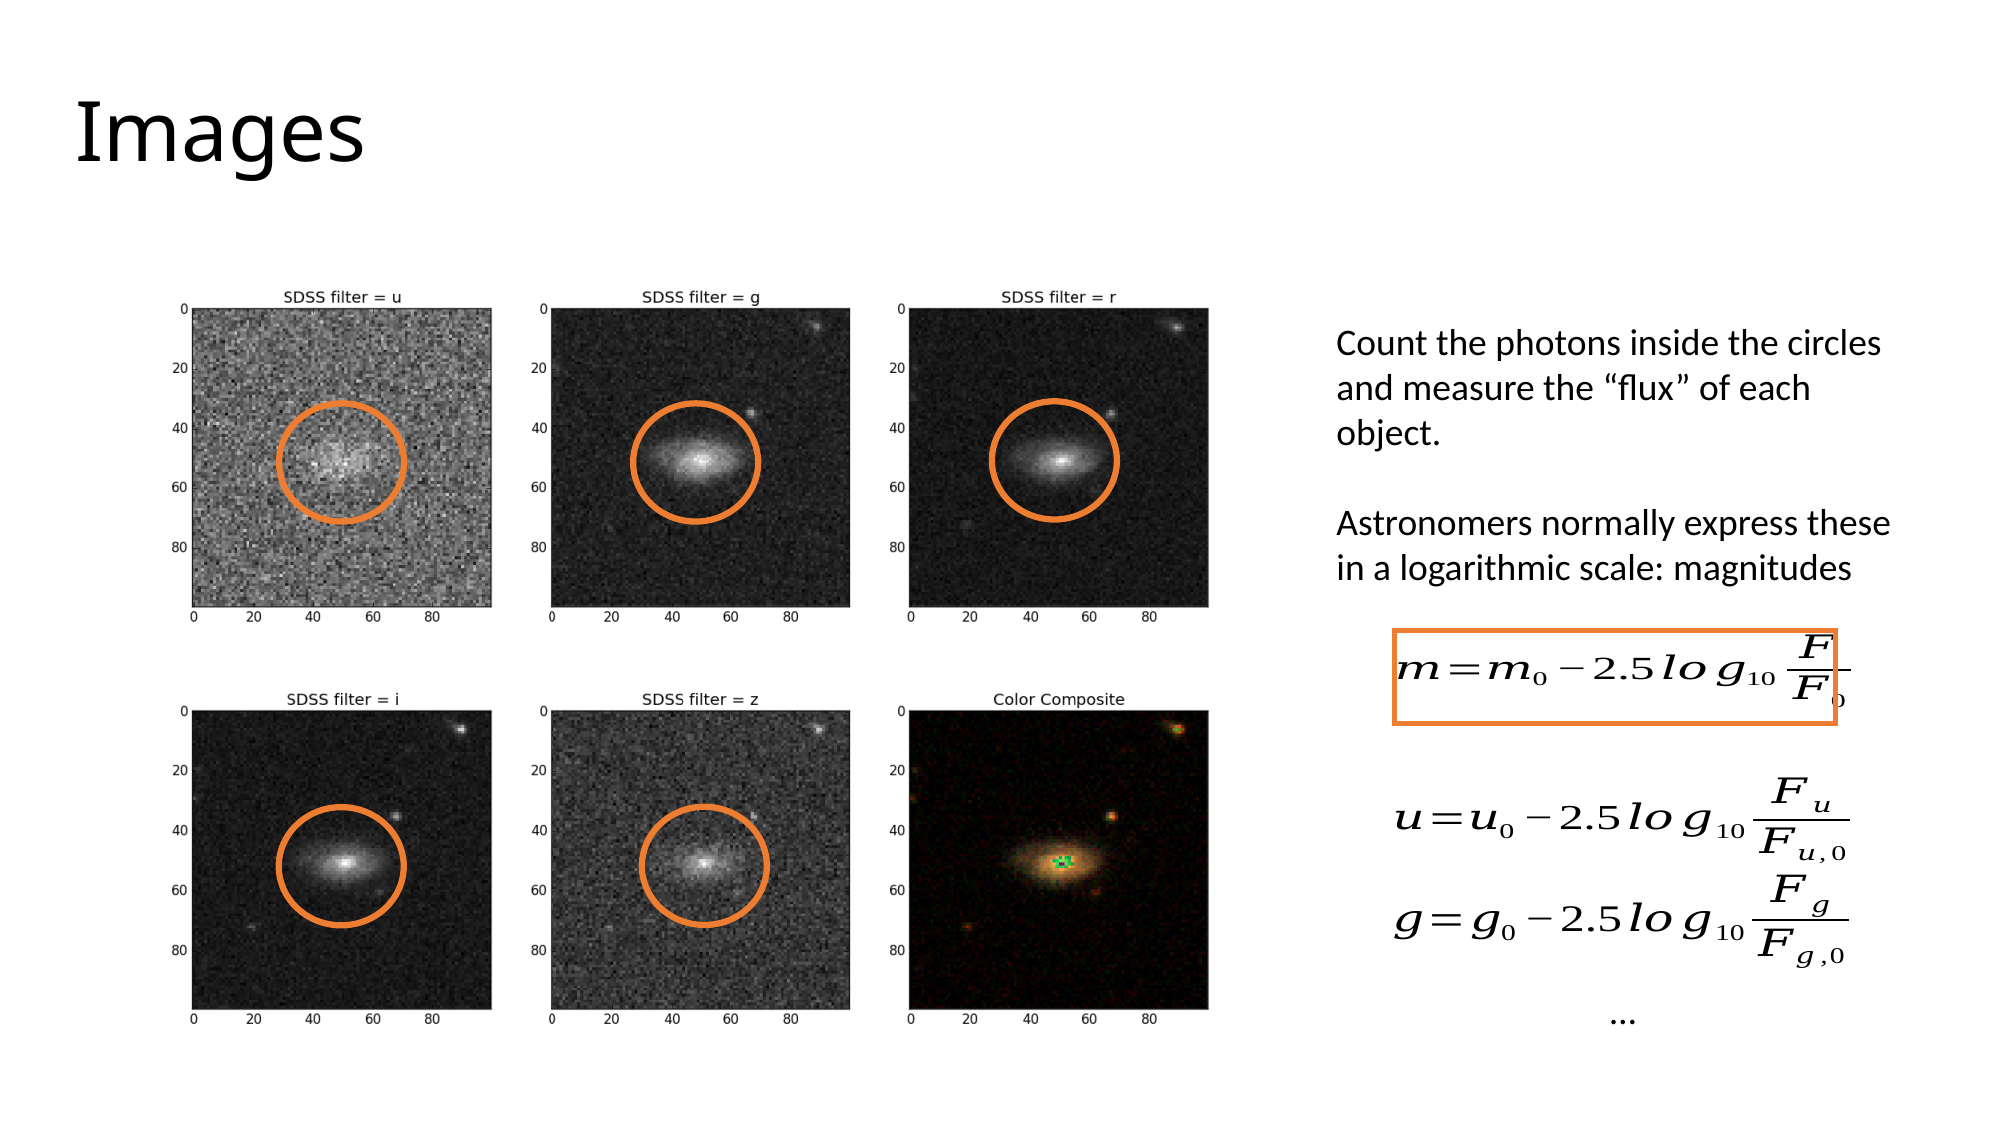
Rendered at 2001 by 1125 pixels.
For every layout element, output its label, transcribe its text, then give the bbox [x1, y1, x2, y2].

text_box Count the photons inside the circles and measure the “flux” of each object. Astronomers normally express these in a logarithmic scale: magnitudes [1338, 310, 1926, 596]
text_box [1394, 630, 1837, 725]
picture [28, 197, 1338, 1119]
title Images [60, 6, 957, 197]
text_box … [1595, 979, 1652, 1040]
